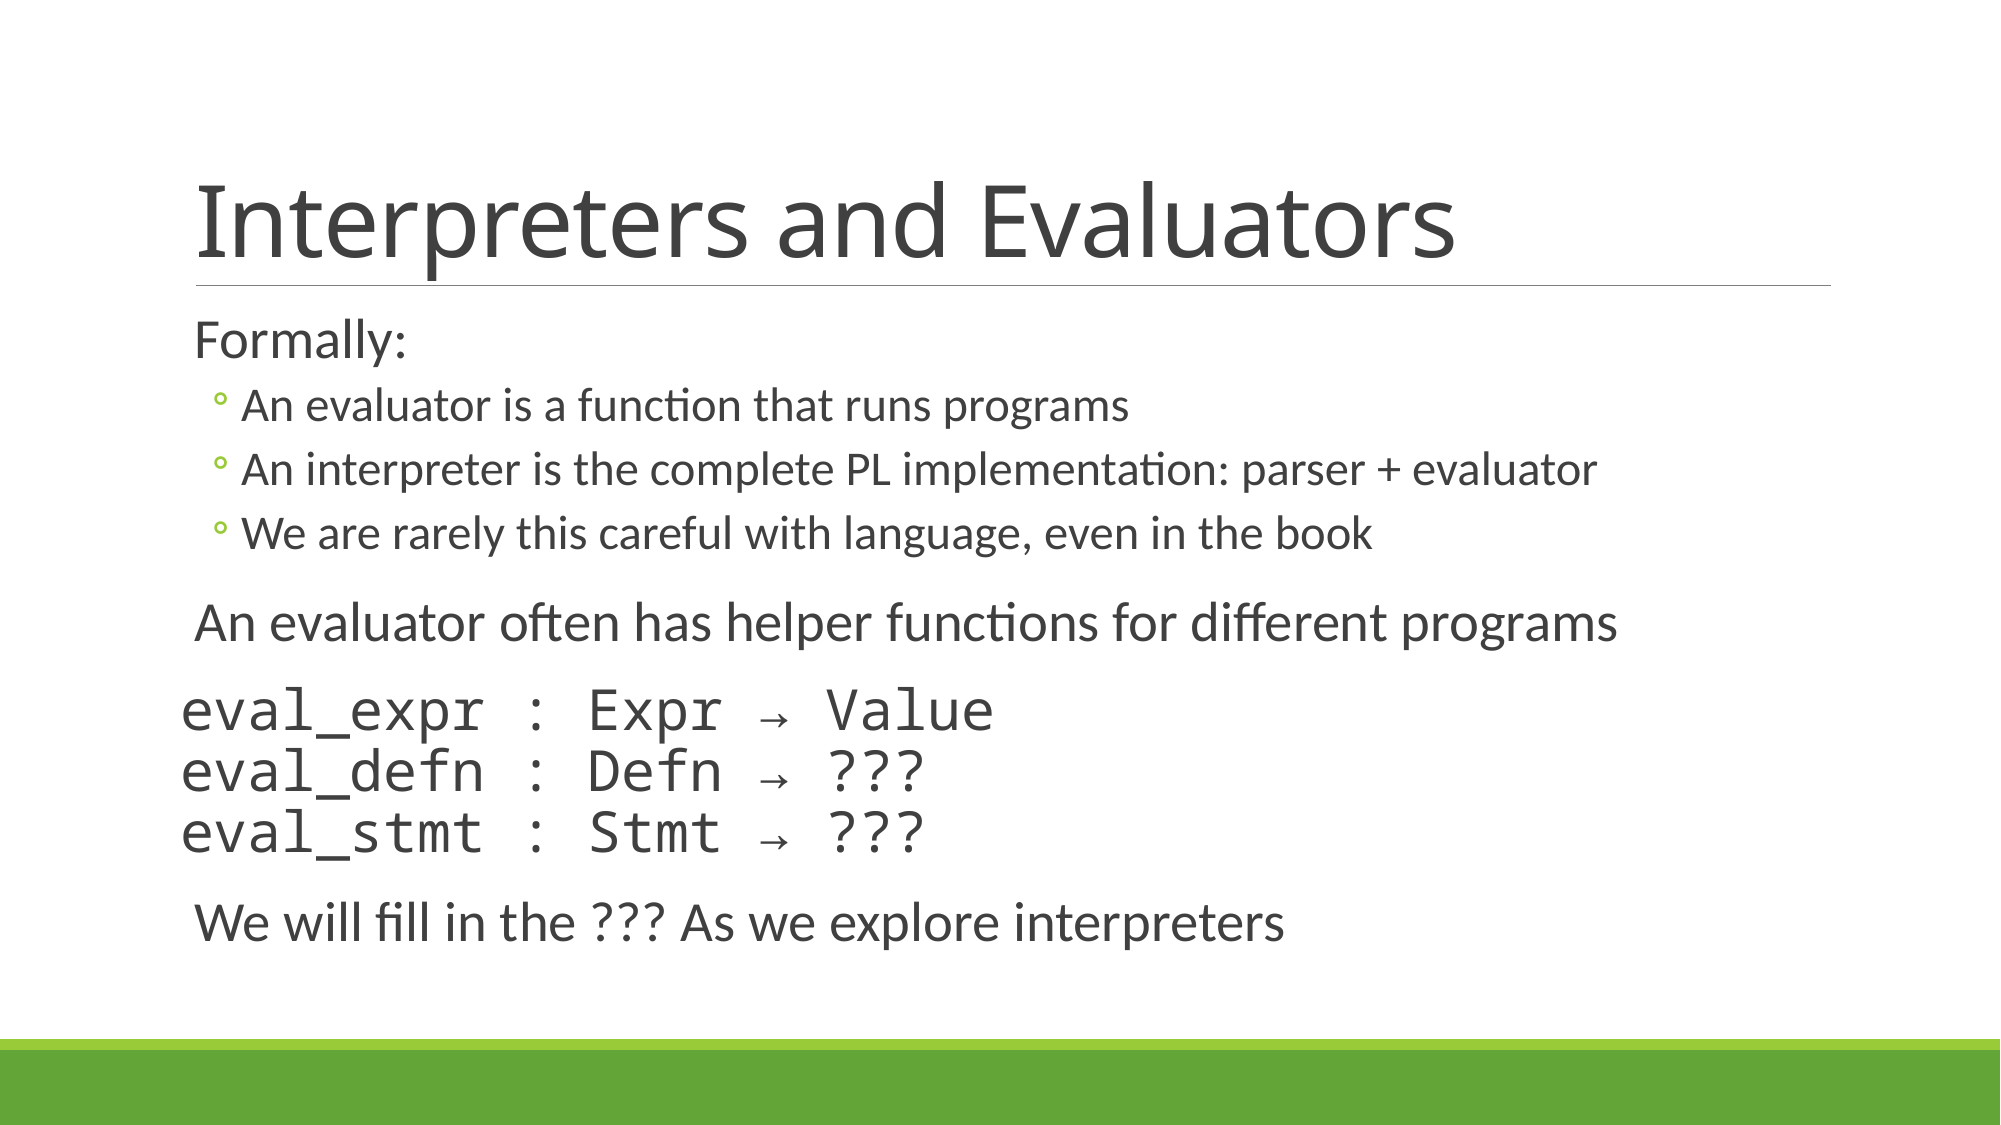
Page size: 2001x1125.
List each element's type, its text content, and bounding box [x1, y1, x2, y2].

list Formally: An evaluator is a function that runs programs An interpreter is the complete PL implementation: parser + evaluator We are rarely this careful with language, even in the book An evaluator often has helper functions for different programs eval_expr : Expr → Value eval_defn : Defn → ??? eval_stmt : Stmt → ??? We will fill in the ??? As we explore interpreters [180, 302, 1830, 963]
title Interpreters and Evaluators [180, 47, 1830, 285]
